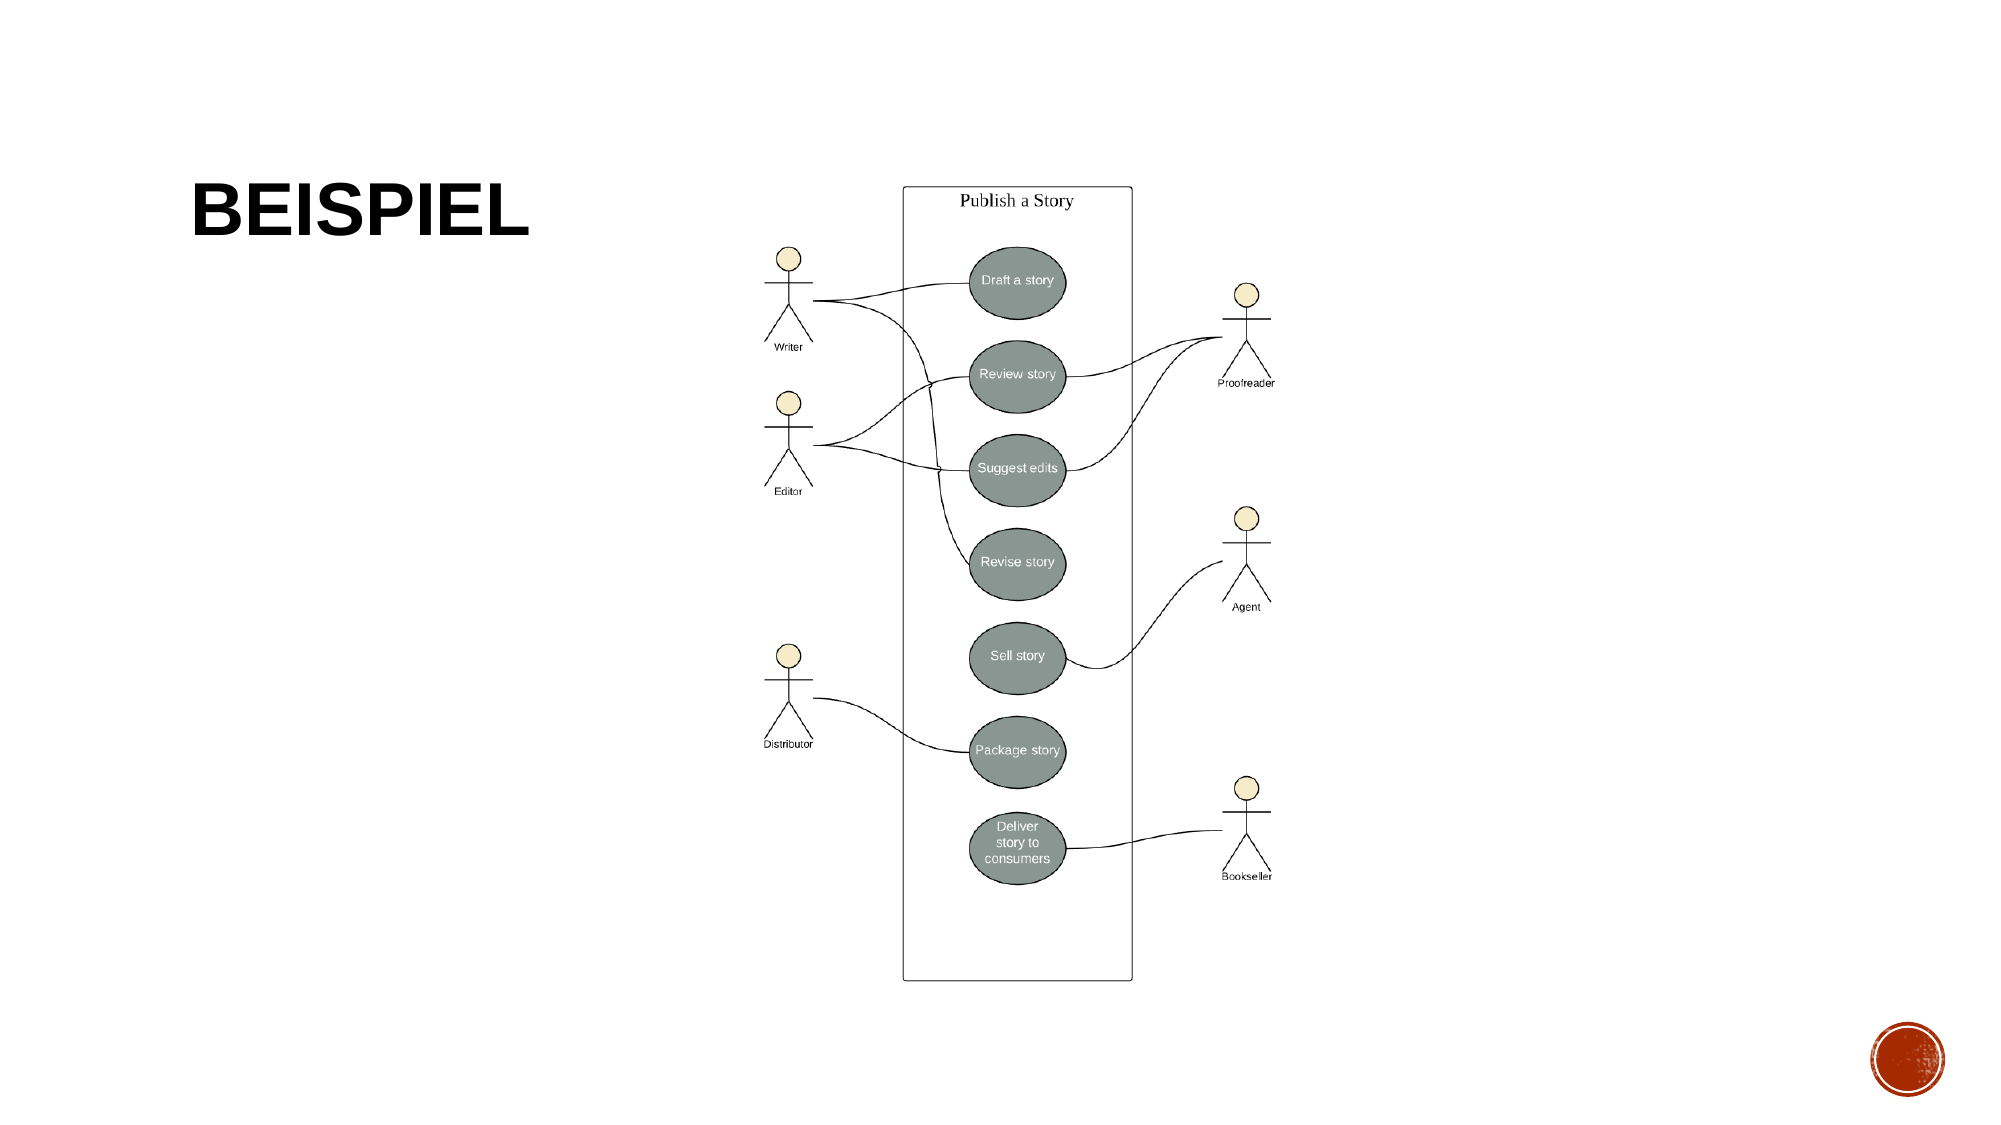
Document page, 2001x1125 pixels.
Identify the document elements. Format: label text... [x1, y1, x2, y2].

title Beispiel [175, 79, 1826, 344]
picture [732, 154, 1300, 997]
